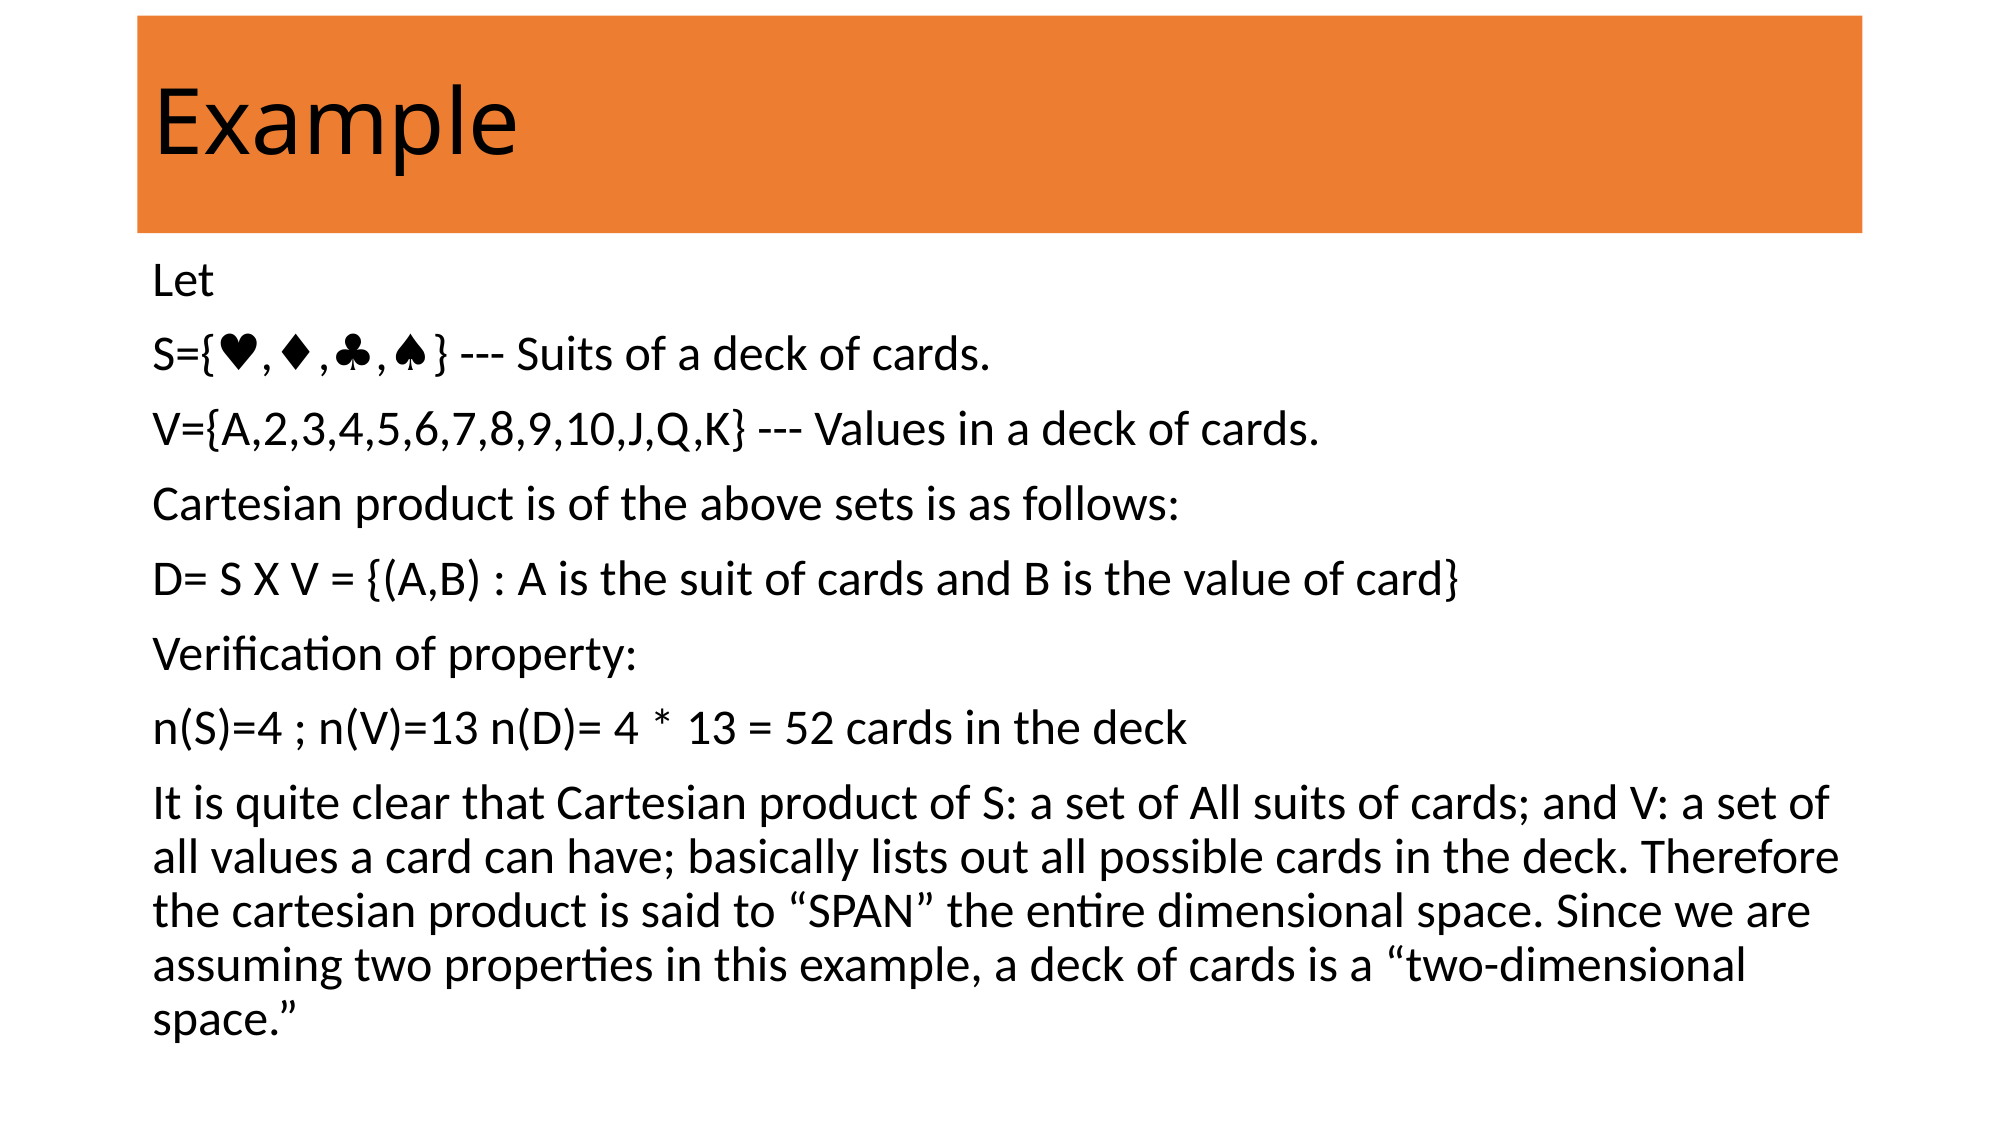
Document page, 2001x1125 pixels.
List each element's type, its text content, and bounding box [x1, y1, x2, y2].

list Let S={♥️,♦️,♣️,♠️} --- Suits of a deck of cards. V={A,2,3,4,5,6,7,8,9,10,J,Q,K} --- Values in a deck of cards. Cartesian product is of the above sets is as follows: D= S X V = {(A,B) : A is the suit of cards and B is the value of card} Verification of property: n(S)=4 ; n(V)=13 n(D)= 4 * 13 = 52 cards in the deck It is quite clear that Cartesian product of S: a set of All suits of cards; and V: a set of all values a card can have; basically lists out all possible cards in the deck. Therefore the cartesian product is said to “SPAN” the entire dimensional space. Since we are assuming two properties in this example, a deck of cards is a “two-dimensional space.” [137, 245, 1863, 1110]
title Example [137, 15, 1863, 234]
